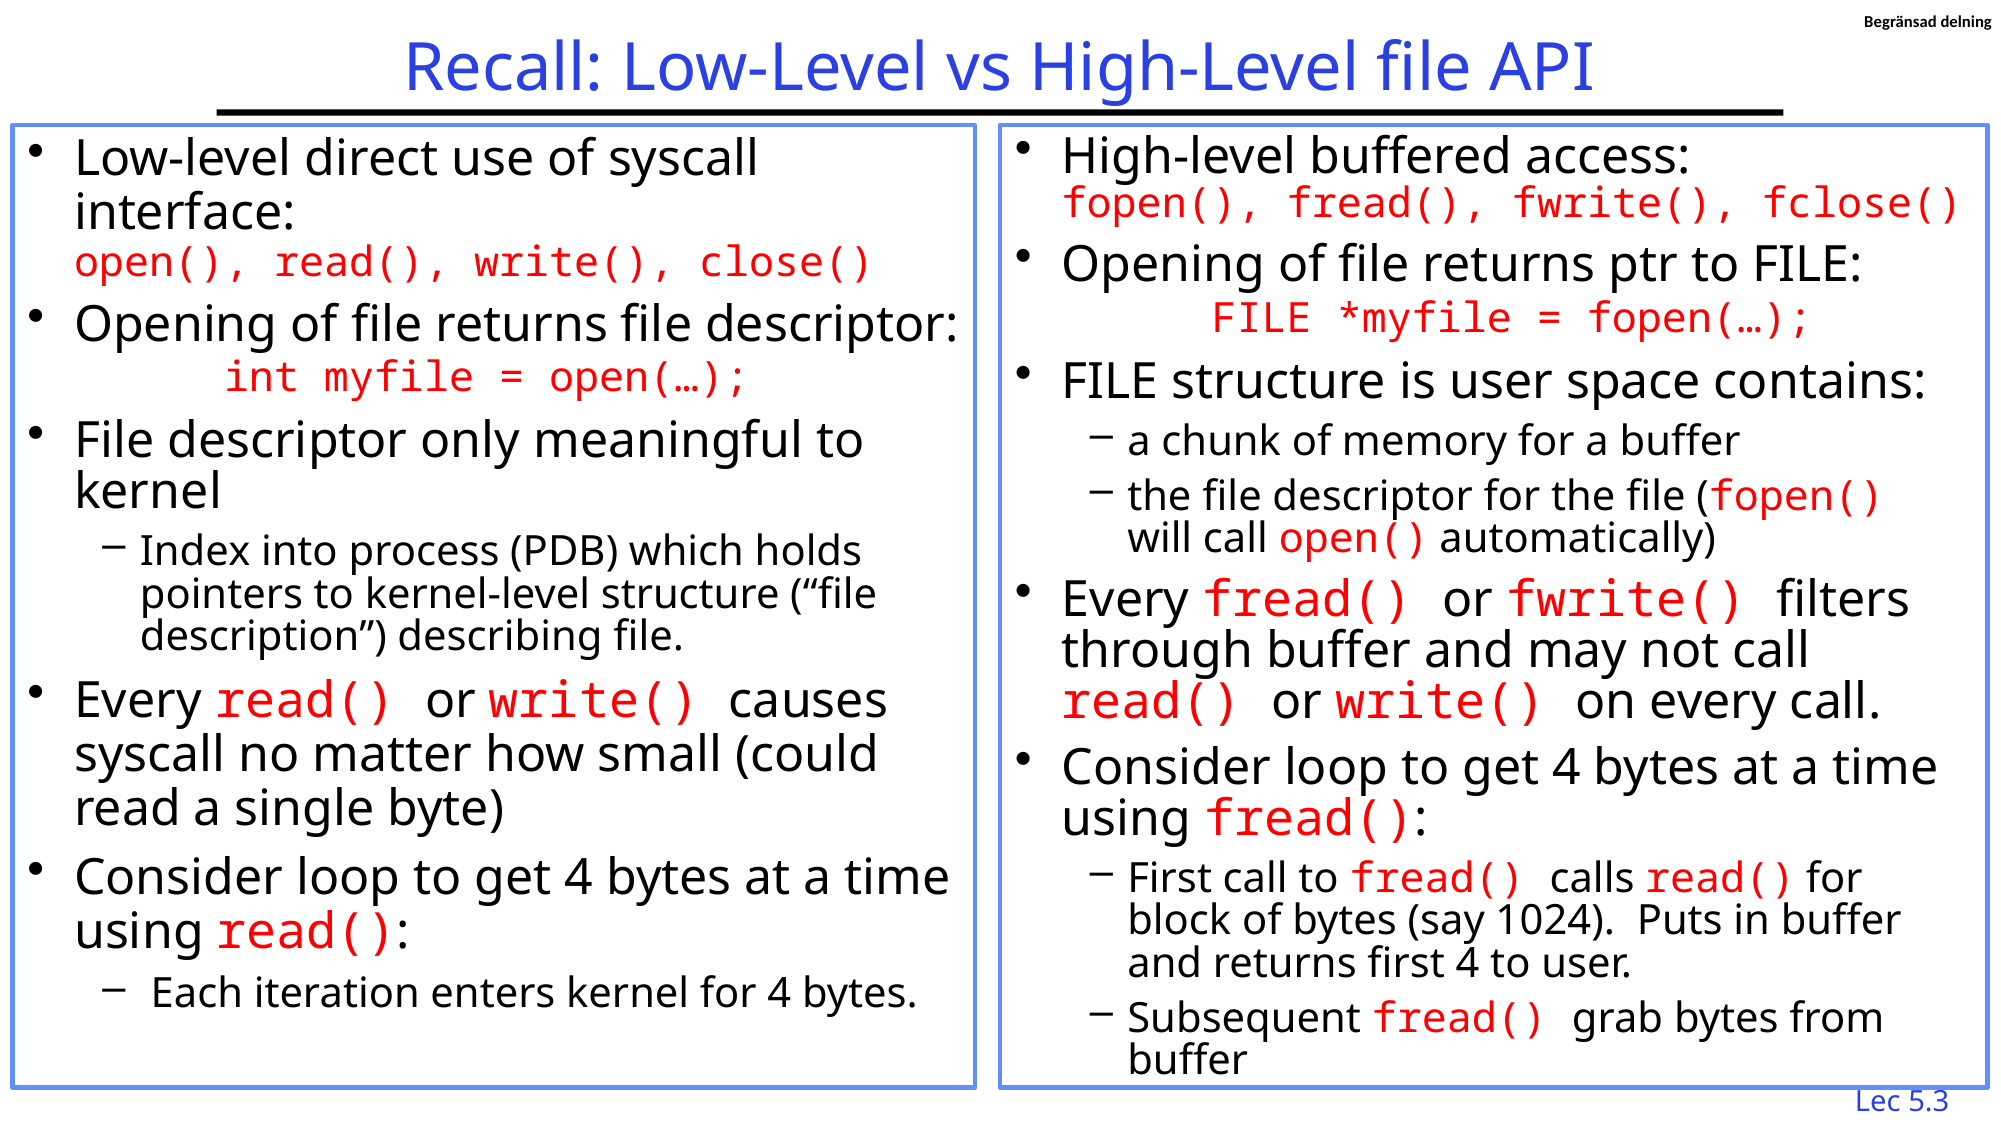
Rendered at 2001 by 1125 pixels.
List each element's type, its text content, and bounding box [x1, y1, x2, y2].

list Low-level direct use of syscall interface: open(), read(), write(), close() Opening of file returns file descriptor: int myfile = open(…); File descriptor only meaningful to kernel Index into process (PDB) which holds pointers to kernel-level structure (“file description”) describing file. Every read() or write() causes syscall no matter how small (could read a single byte) Consider loop to get 4 bytes at a time using read(): Each iteration enters kernel for 4 bytes. [12, 125, 975, 1088]
list High-level buffered access: fopen(), fread(), fwrite(), fclose() Opening of file returns ptr to FILE: FILE *myfile = fopen(…); FILE structure is user space contains: a chunk of memory for a buffer the file descriptor for the file (fopen() will call open() automatically) Every fread() or fwrite() filters through buffer and may not call read() or write() on every call. Consider loop to get 4 bytes at a time using fread(): First call to fread() calls read() for block of bytes (say 1024). Puts in buffer and returns first 4 to user. Subsequent fread() grab bytes from buffer [999, 125, 1988, 1088]
title Recall: Low-Level vs High-Level file API [216, 24, 1784, 113]
